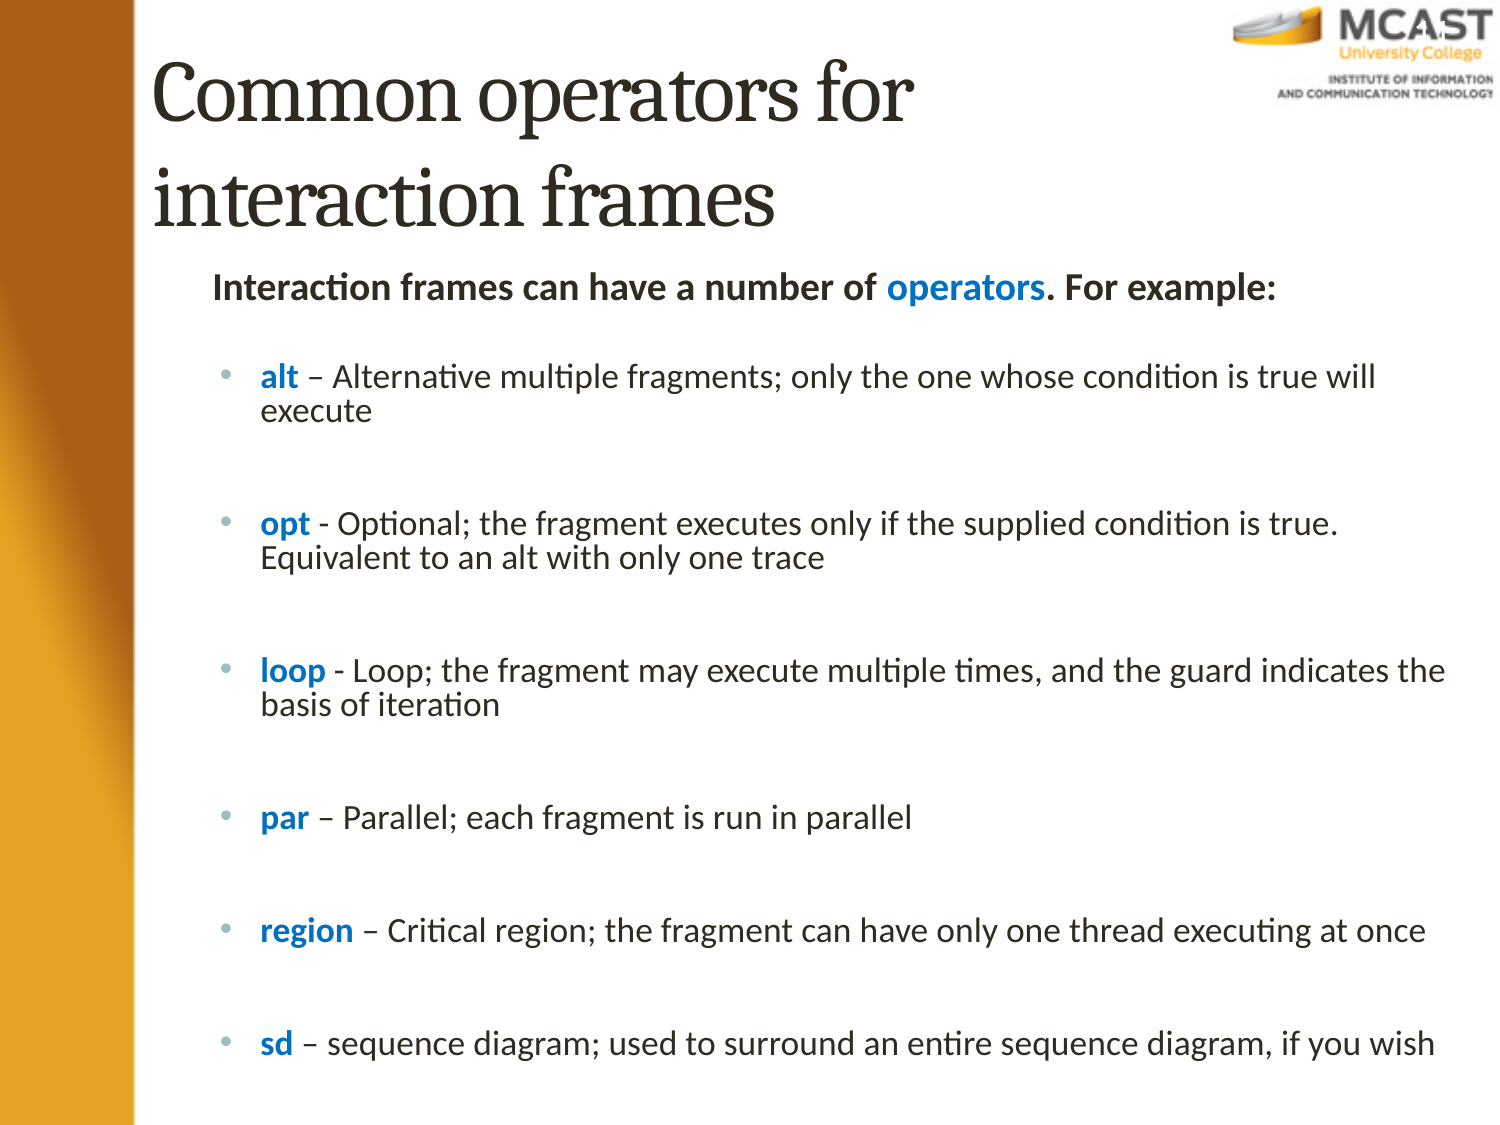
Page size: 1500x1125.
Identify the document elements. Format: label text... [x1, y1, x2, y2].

text_box 11 [1340, 0, 1466, 61]
list Interaction frames can have a number of operators. For example: alt – Alternative multiple fragments; only the one whose condition is true will execute opt - Optional; the fragment executes only if the supplied condition is true. Equivalent to an alt with only one trace loop - Loop; the fragment may execute multiple times, and the guard indicates the basis of iteration par – Parallel; each fragment is run in parallel region – Critical region; the fragment can have only one thread executing at once sd – sequence diagram; used to surround an entire sequence diagram, if you wish [137, 262, 1500, 1050]
title Common operators for interaction frames [137, 45, 1263, 233]
picture [0, 0, 1500, 1125]
